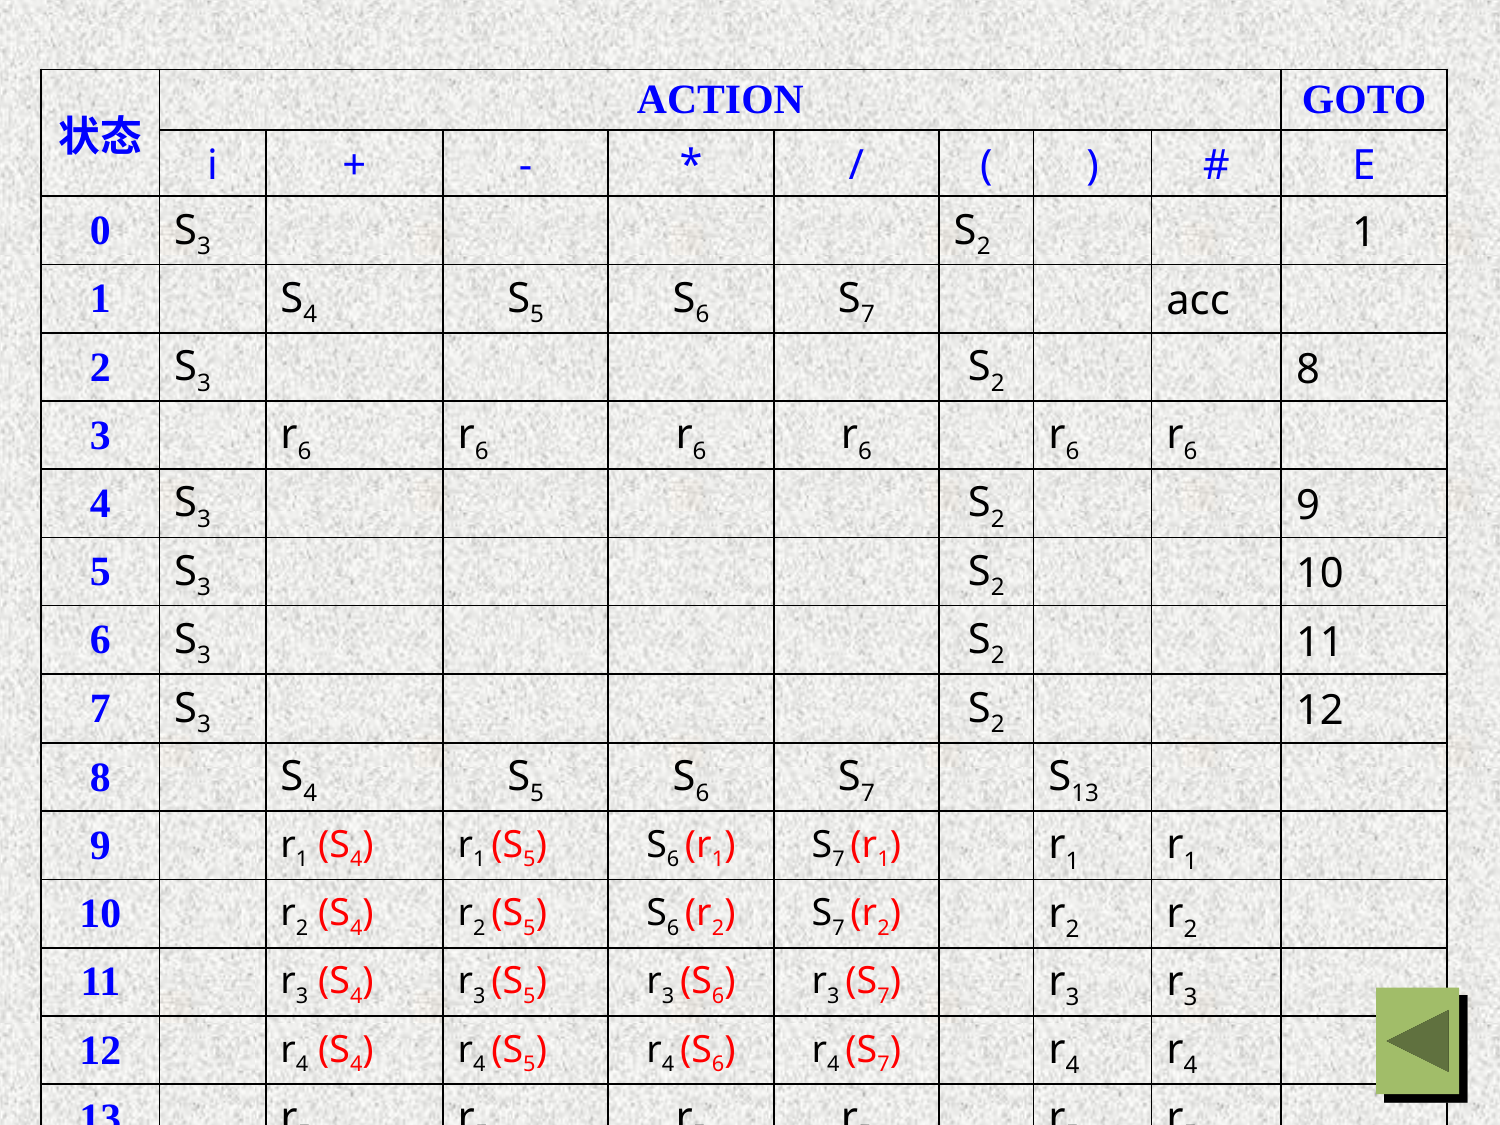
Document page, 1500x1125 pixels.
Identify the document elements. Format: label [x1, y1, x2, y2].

text_box [0, 0, 1500, 1125]
table_cell [609, 606, 773, 673]
table_cell [1034, 744, 1151, 810]
table_cell [940, 334, 1033, 400]
table_cell [267, 606, 442, 673]
table_cell [267, 744, 442, 810]
table_cell [1282, 880, 1446, 947]
table_cell [160, 1017, 265, 1083]
table_cell [1034, 1085, 1151, 1125]
table_cell [1282, 1017, 1376, 1083]
table_cell [444, 265, 607, 332]
table_cell [267, 949, 442, 1015]
table_cell [42, 949, 159, 1015]
table_cell [1282, 538, 1446, 605]
table_cell [609, 470, 773, 537]
table_cell [1152, 744, 1280, 810]
table_header [42, 70, 159, 195]
table_cell [775, 265, 938, 332]
table_cell [1282, 131, 1446, 195]
table_cell [775, 402, 938, 468]
table_cell [444, 470, 607, 537]
table_cell [42, 1085, 159, 1125]
table_cell [42, 812, 159, 879]
table_cell [444, 744, 607, 810]
table_cell [609, 949, 773, 1015]
table_cell [775, 197, 938, 264]
table_cell [940, 812, 1033, 879]
table_cell [1282, 1085, 1446, 1125]
table_cell [267, 1017, 442, 1083]
table_cell [1282, 606, 1446, 673]
table_cell [444, 675, 607, 742]
table_cell [940, 197, 1033, 264]
table_cell [1282, 812, 1446, 879]
table_cell [42, 265, 159, 332]
table_cell [42, 744, 159, 810]
table_cell [1034, 538, 1151, 605]
table_cell [940, 949, 1033, 1015]
table_cell [1034, 812, 1151, 879]
table_cell [940, 1017, 1033, 1083]
table_cell [940, 538, 1033, 605]
table_cell [940, 744, 1033, 810]
table_cell [1282, 675, 1446, 742]
table_cell [160, 470, 265, 537]
table_cell [609, 402, 773, 468]
table_cell [609, 1085, 773, 1125]
table_cell [160, 265, 265, 332]
table_cell [42, 197, 159, 264]
table_cell [1034, 197, 1151, 264]
table_cell [160, 538, 265, 605]
table_cell [609, 334, 773, 400]
table_cell [267, 265, 442, 332]
table_cell [609, 131, 773, 195]
table_cell [160, 675, 265, 742]
table_cell [444, 1085, 607, 1125]
table_cell [1152, 812, 1280, 879]
table_cell [775, 470, 938, 537]
table_cell [1034, 334, 1151, 400]
table_cell [267, 470, 442, 537]
table_cell [940, 880, 1033, 947]
table_cell [42, 606, 159, 673]
table_cell [160, 606, 265, 673]
table_cell [775, 880, 938, 947]
table_cell [42, 402, 159, 468]
table_cell [1152, 1017, 1280, 1083]
table_cell [1034, 949, 1151, 1015]
table_cell [444, 131, 607, 195]
table_cell [42, 1017, 159, 1083]
table_cell [775, 812, 938, 879]
table_cell [609, 197, 773, 264]
table_cell [1034, 1017, 1151, 1083]
table_cell [444, 197, 607, 264]
table_cell [160, 334, 265, 400]
table_cell [1152, 675, 1280, 742]
table_cell [1152, 470, 1280, 537]
table_cell [1282, 334, 1446, 400]
table_cell [1152, 880, 1280, 947]
table_cell [1152, 949, 1280, 1015]
table_cell [940, 1085, 1033, 1125]
table_cell [1152, 606, 1280, 673]
table_cell [1034, 880, 1151, 947]
table_cell [1282, 949, 1446, 1015]
table_cell [1282, 744, 1446, 810]
table_cell [160, 197, 265, 264]
table_cell [1282, 470, 1446, 537]
table_cell [940, 606, 1033, 673]
table_cell [609, 538, 773, 605]
table_cell [609, 880, 773, 947]
table_cell [267, 812, 442, 879]
table_cell [160, 744, 265, 810]
table_cell [42, 334, 159, 400]
table_cell [160, 949, 265, 1015]
table_cell [1152, 131, 1280, 195]
table_cell [444, 606, 607, 673]
table_cell [775, 744, 938, 810]
table_cell [267, 1085, 442, 1125]
table_cell [1152, 402, 1280, 468]
table_cell [1034, 675, 1151, 742]
table_cell [940, 470, 1033, 537]
table_cell [1034, 131, 1151, 195]
table_cell [775, 334, 938, 400]
table_cell [1152, 265, 1280, 332]
table_cell [267, 131, 442, 195]
table_cell [444, 949, 607, 1015]
table_cell [775, 538, 938, 605]
table_cell [267, 538, 442, 605]
table_cell [267, 197, 442, 264]
table_cell [940, 131, 1033, 195]
table_cell [42, 880, 159, 947]
table_cell [160, 880, 265, 947]
table_cell [42, 675, 159, 742]
table_cell [609, 812, 773, 879]
table_cell [609, 1017, 773, 1083]
table_cell [609, 744, 773, 810]
table_cell [267, 675, 442, 742]
table_cell [940, 675, 1033, 742]
table_cell [1152, 197, 1280, 264]
table_cell [1282, 197, 1446, 264]
table_header [160, 70, 1280, 129]
table_cell [267, 880, 442, 947]
table_cell [267, 334, 442, 400]
table_cell [444, 402, 607, 468]
table_cell [444, 880, 607, 947]
table_cell [1034, 606, 1151, 673]
table_cell [444, 538, 607, 605]
table_cell [1282, 265, 1446, 332]
table_cell [940, 402, 1033, 468]
table_cell [609, 265, 773, 332]
table_cell [775, 1017, 938, 1083]
table_cell [775, 675, 938, 742]
table_cell [42, 470, 159, 537]
table_cell [1152, 538, 1280, 605]
table_cell [160, 402, 265, 468]
table_cell [444, 334, 607, 400]
table_cell [160, 812, 265, 879]
table_cell [267, 402, 442, 468]
table_cell [1034, 265, 1151, 332]
table_header [1282, 70, 1446, 129]
table_cell [444, 812, 607, 879]
table_cell [1034, 402, 1151, 468]
table_cell [1152, 334, 1280, 400]
table_cell [609, 675, 773, 742]
table_cell [775, 606, 938, 673]
table_cell [940, 265, 1033, 332]
table_cell [1282, 402, 1446, 468]
table_cell [444, 1017, 607, 1083]
table_cell [775, 1085, 938, 1125]
table_cell [160, 131, 265, 195]
table_cell [1152, 1085, 1280, 1125]
table_cell [160, 1085, 265, 1125]
table_cell [1034, 470, 1151, 537]
table_cell [775, 949, 938, 1015]
table_cell [775, 131, 938, 195]
table_cell [42, 538, 159, 605]
